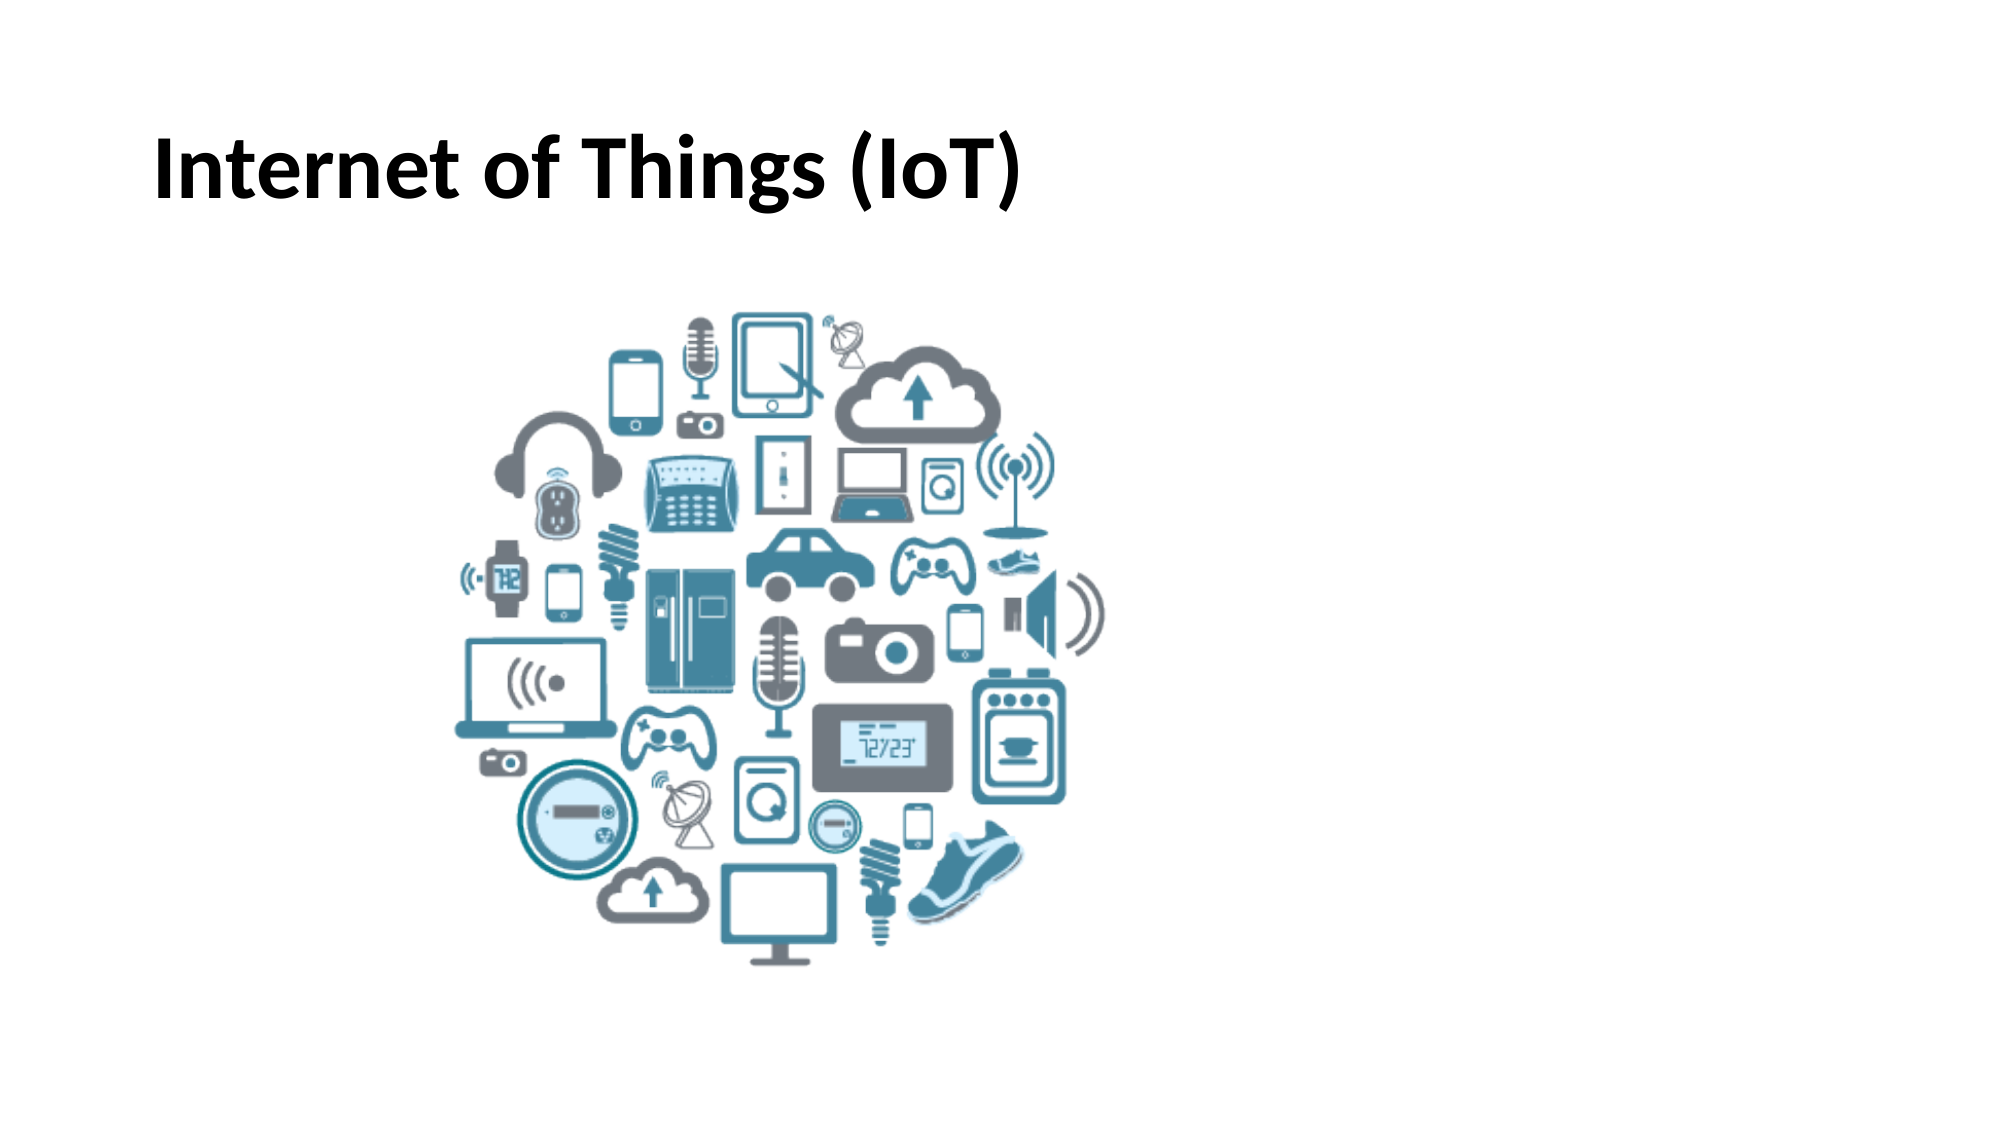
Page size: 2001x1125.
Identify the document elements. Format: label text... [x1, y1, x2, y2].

picture [442, 302, 1119, 979]
title Internet of Things (IoT) [137, 59, 1863, 278]
